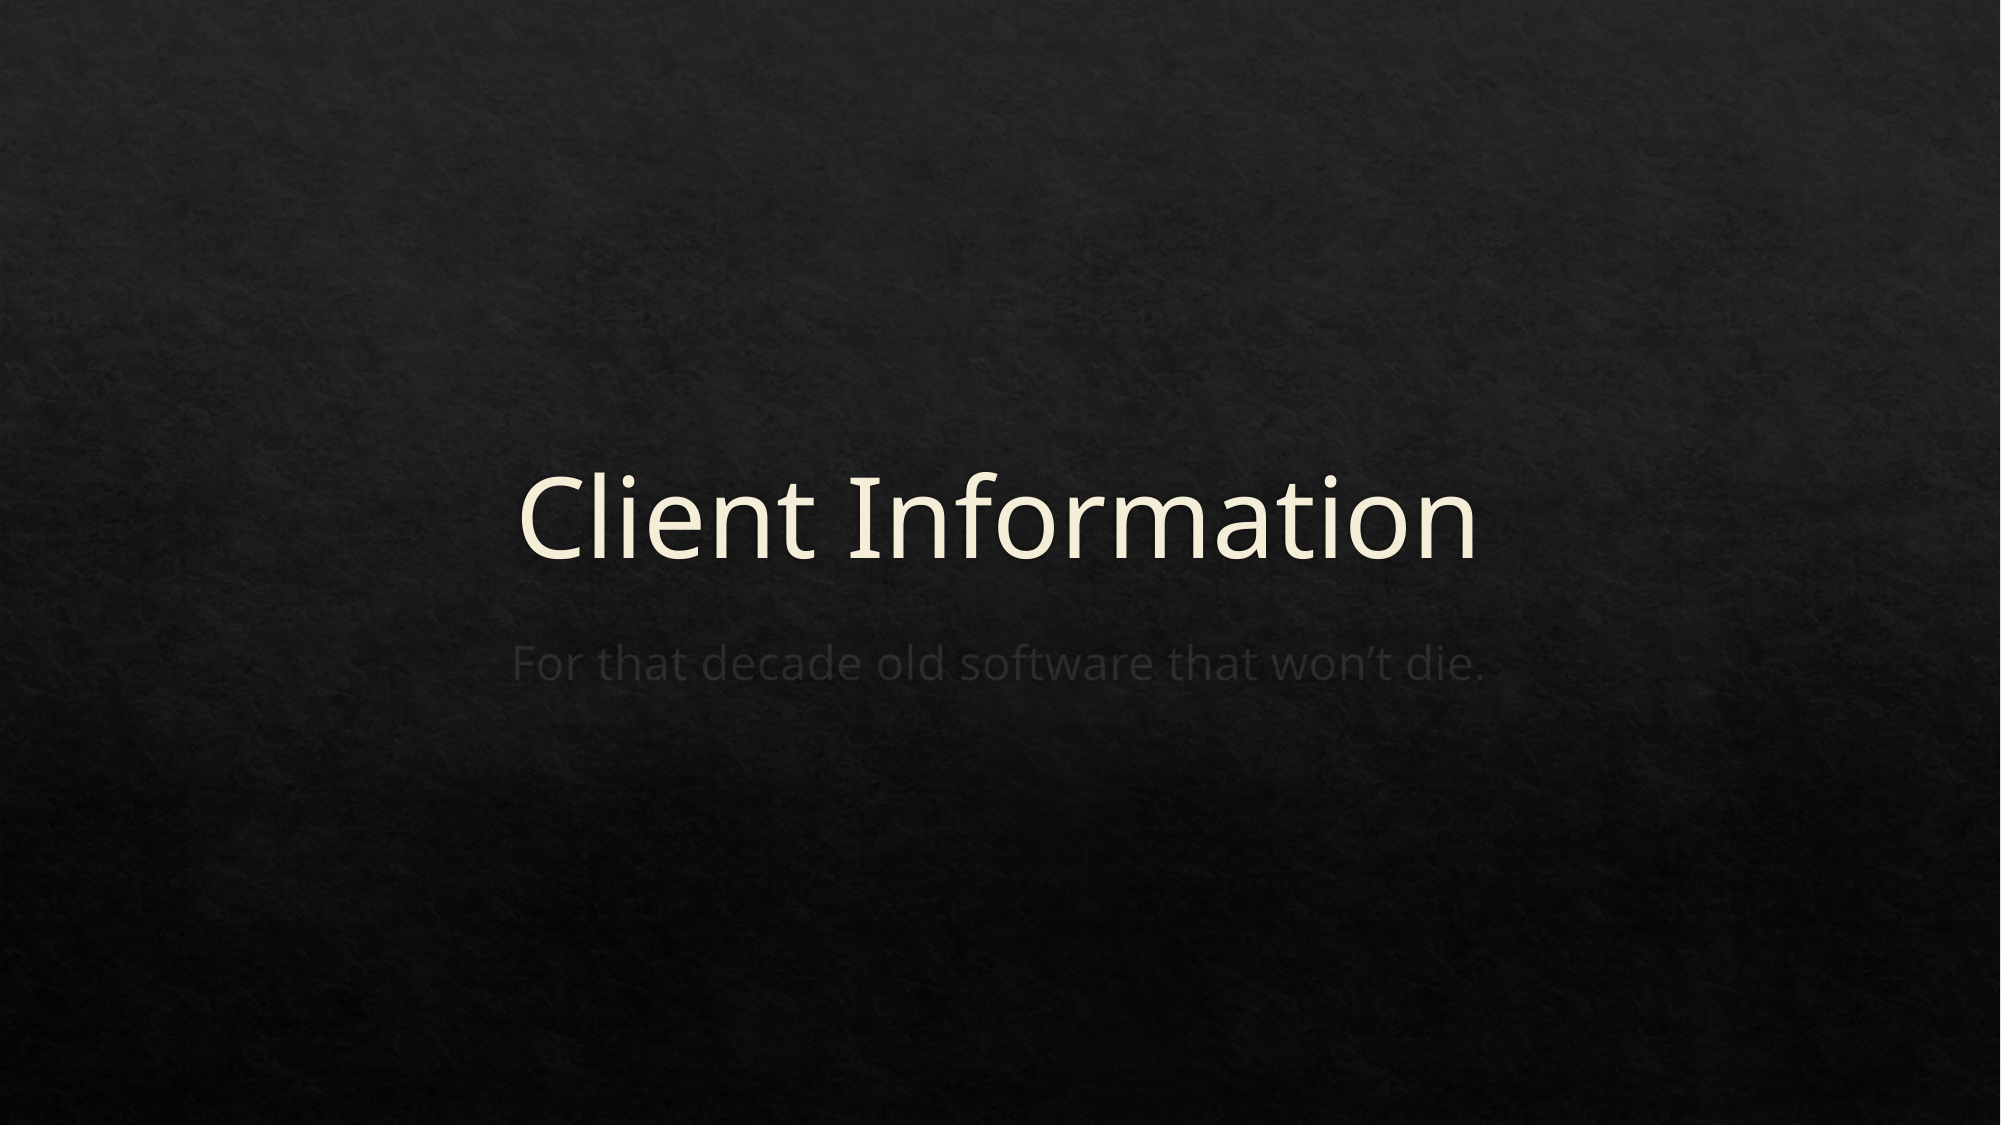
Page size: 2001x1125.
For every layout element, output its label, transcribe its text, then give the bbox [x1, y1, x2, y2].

subtitle For that decade old software that won’t die. [224, 619, 1774, 792]
title Client Information [224, 290, 1774, 591]
